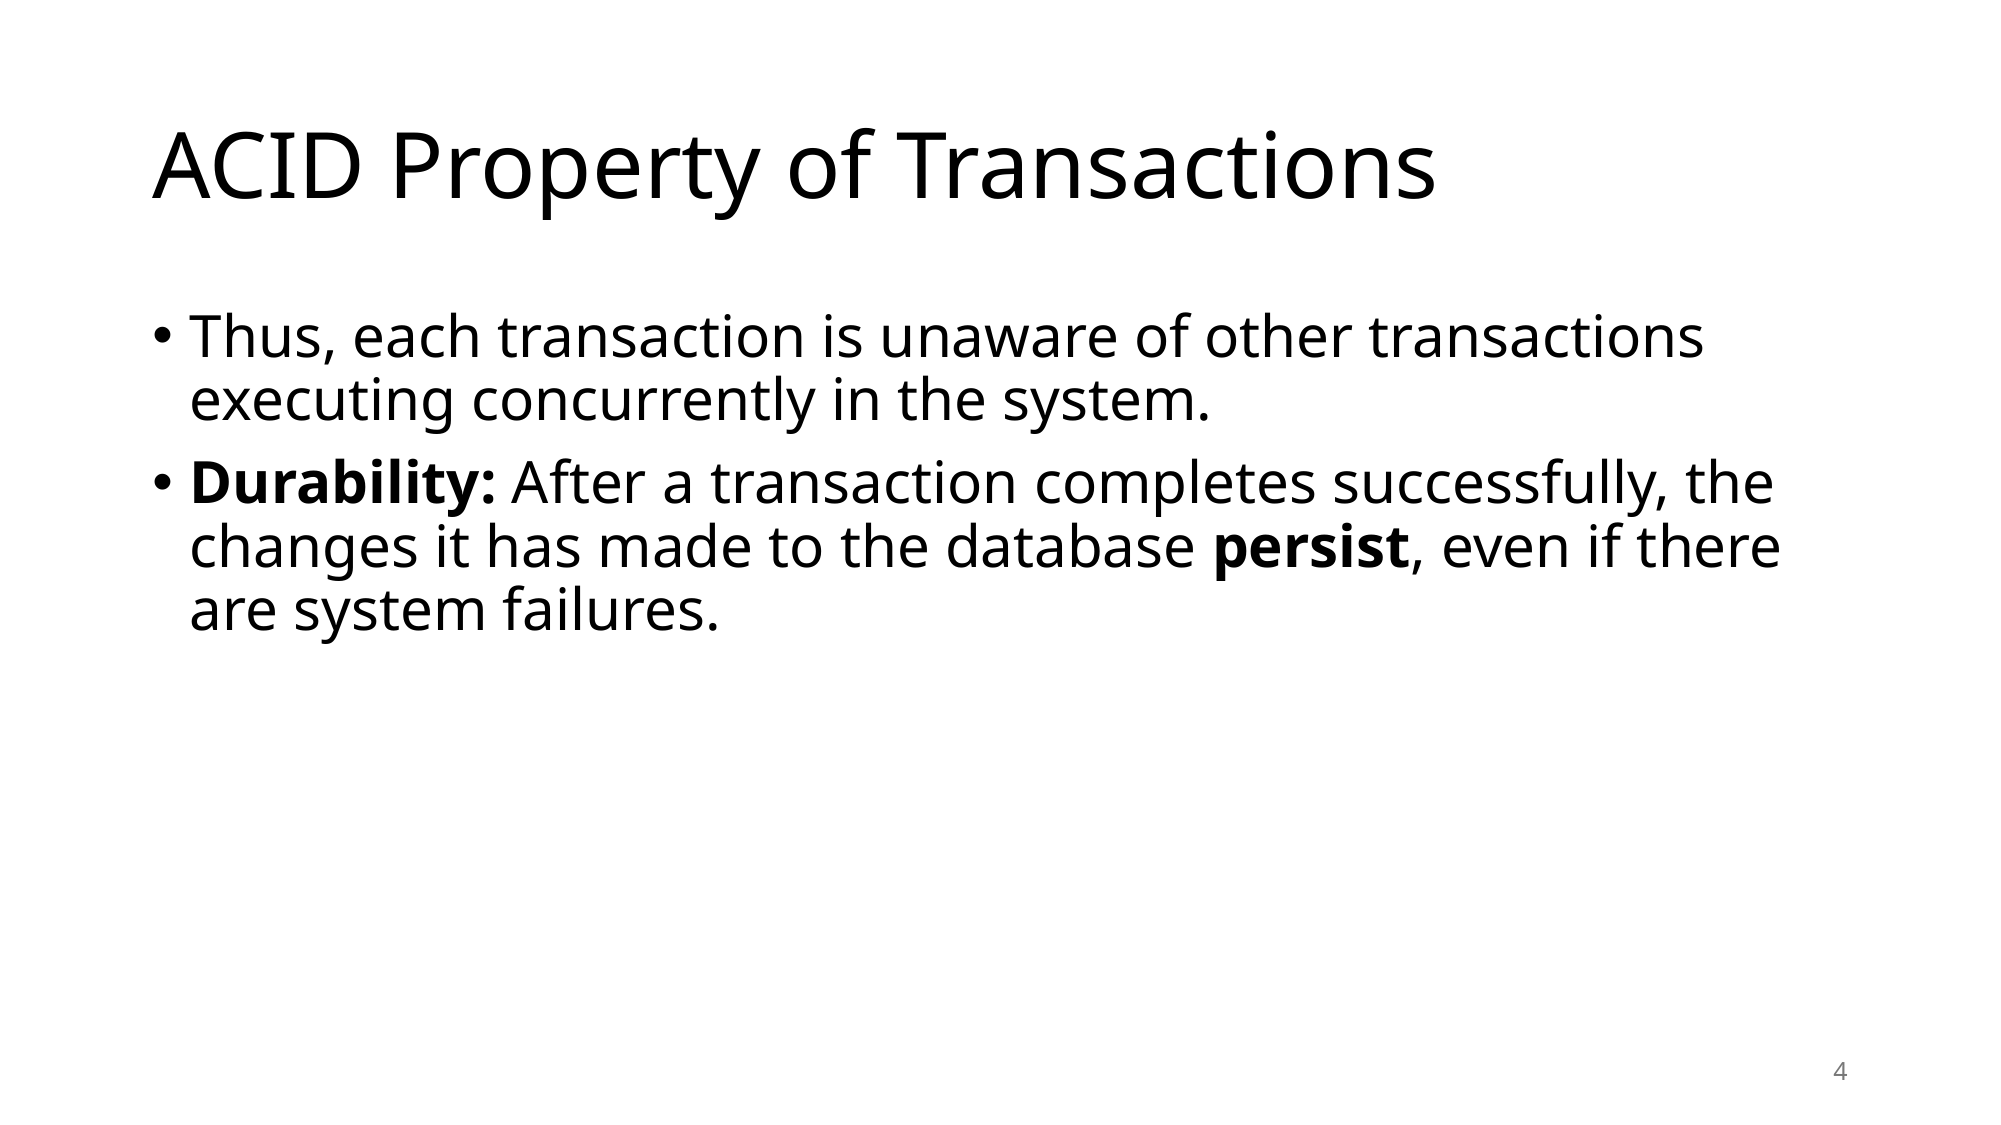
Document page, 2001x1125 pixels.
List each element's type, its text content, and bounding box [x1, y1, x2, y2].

slide_number 4 [1412, 1042, 1863, 1103]
list Thus, each transaction is unaware of other transactions executing concurrently in the system. Durability: After a transaction completes successfully, the changes it has made to the database persist, even if there are system failures. [137, 299, 1863, 1014]
title ACID Property of Transactions [137, 59, 1863, 278]
